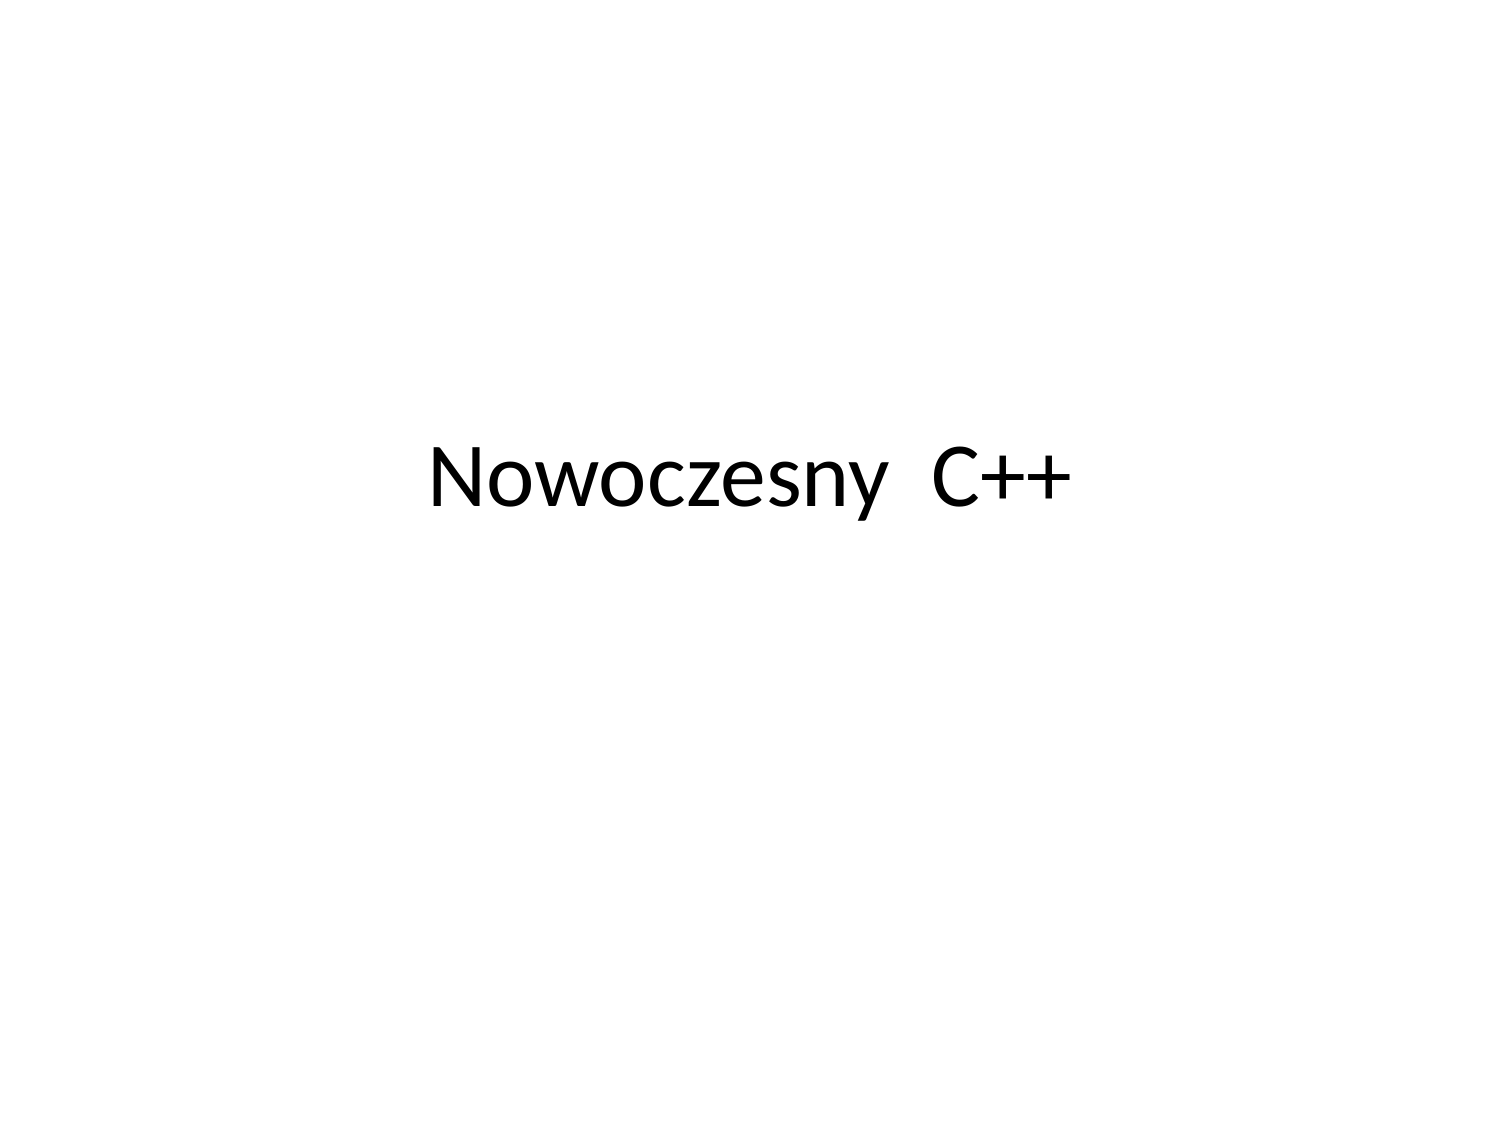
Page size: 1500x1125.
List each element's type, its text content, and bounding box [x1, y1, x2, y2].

title Nowoczesny C++ [112, 349, 1388, 591]
